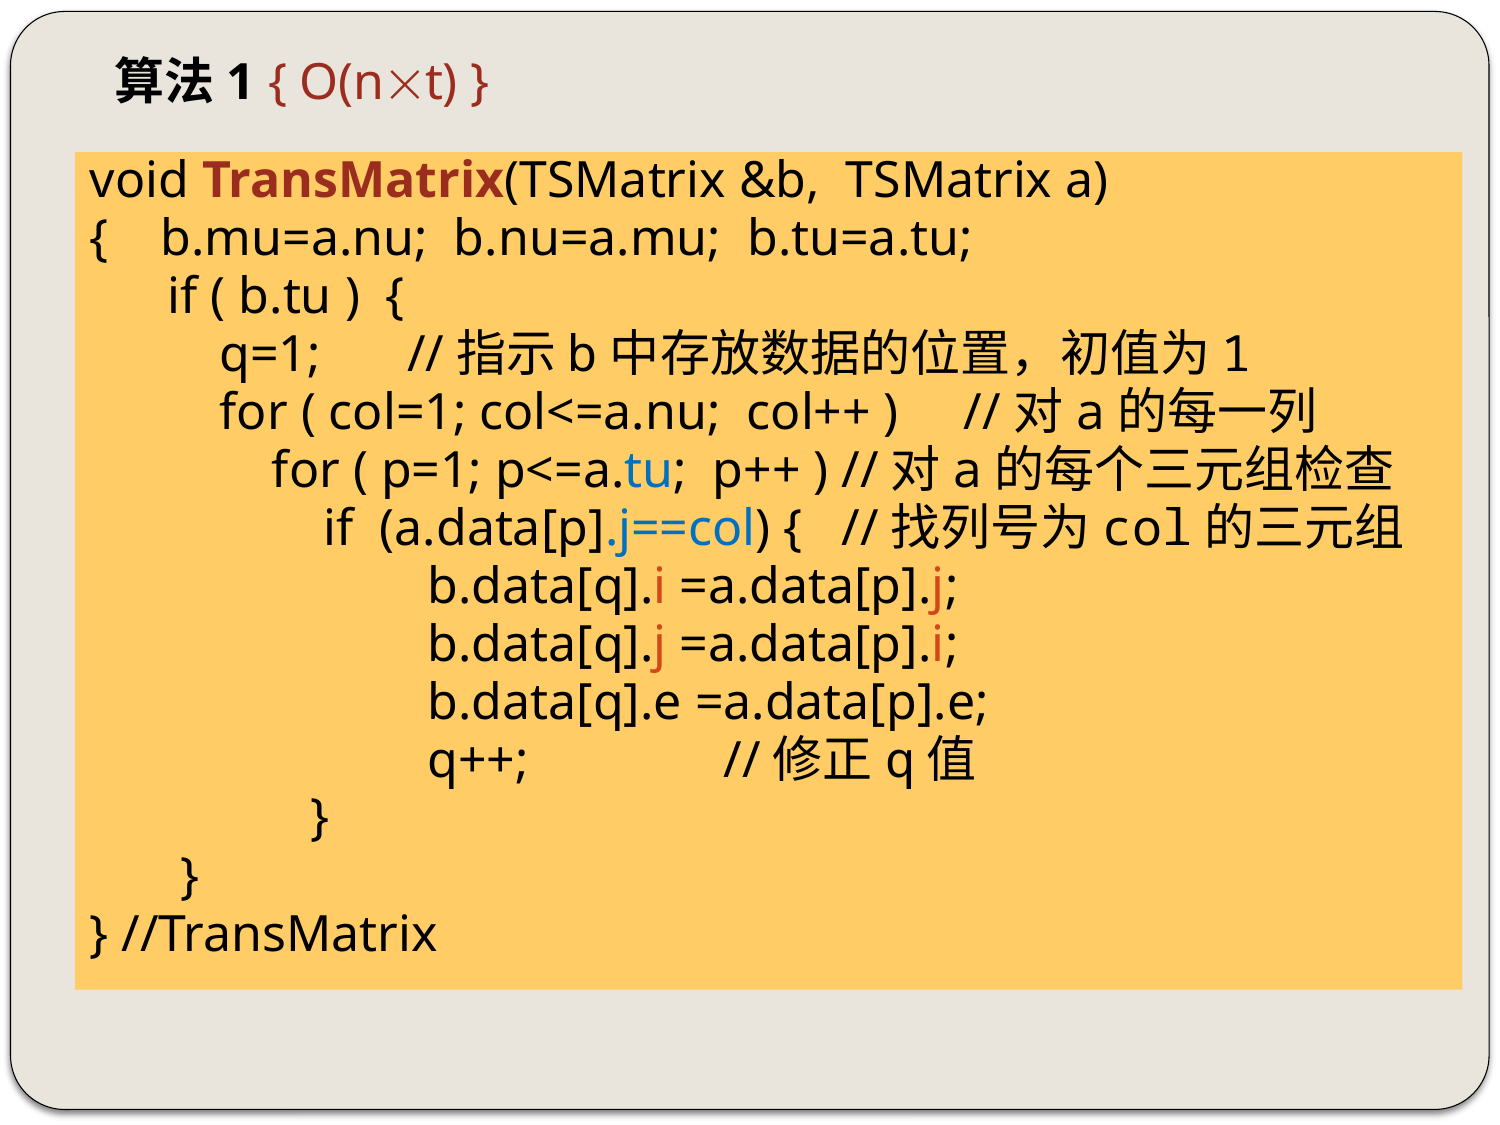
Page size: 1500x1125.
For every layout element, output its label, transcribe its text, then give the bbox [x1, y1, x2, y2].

text_box 算法1 { O(nt) } [99, 41, 963, 117]
text_box void TransMatrix(TSMatrix &b, TSMatrix a) { b.mu=a.nu; b.nu=a.mu; b.tu=a.tu; if ( b.tu ) { q=1; //指示b中存放数据的位置，初值为1 for ( col=1; col<=a.nu; col++ ) //对a的每一列 for ( p=1; p<=a.tu; p++ ) //对a的每个三元组检查 if (a.data[p].j==col) { //找列号为col的三元组 b.data[q].i =a.data[p].j; b.data[q].j =a.data[p].i; b.data[q].e =a.data[p].e; q++; //修正q值 } } } //TransMatrix [75, 152, 1463, 990]
